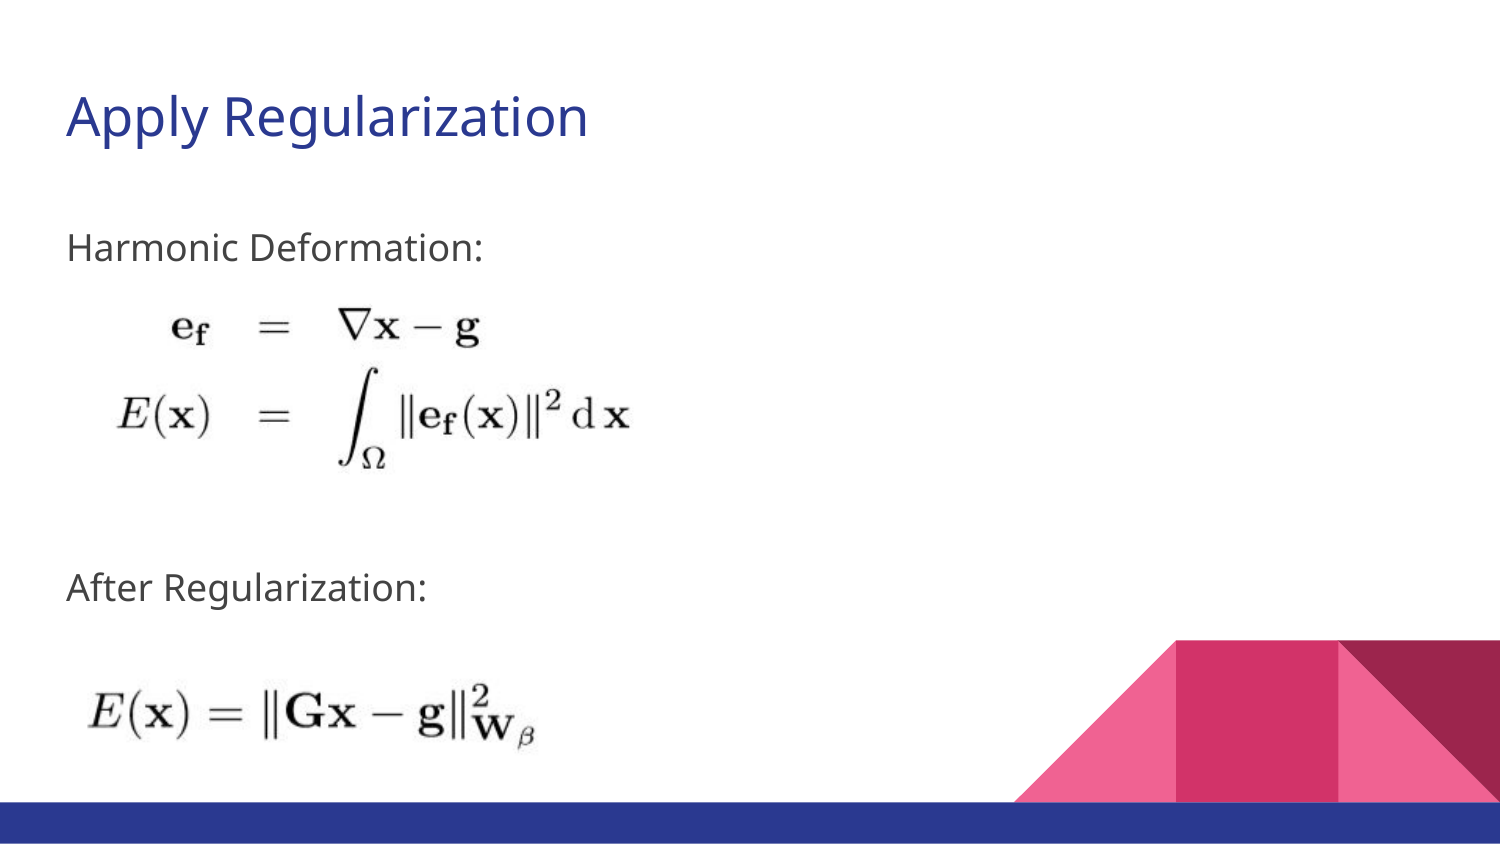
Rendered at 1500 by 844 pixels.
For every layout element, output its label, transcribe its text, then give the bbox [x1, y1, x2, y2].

picture [43, 269, 682, 510]
title Apply Regularization [51, 67, 1449, 167]
picture [0, 629, 604, 796]
list Harmonic Deformation: After Regularization: [51, 201, 1449, 750]
